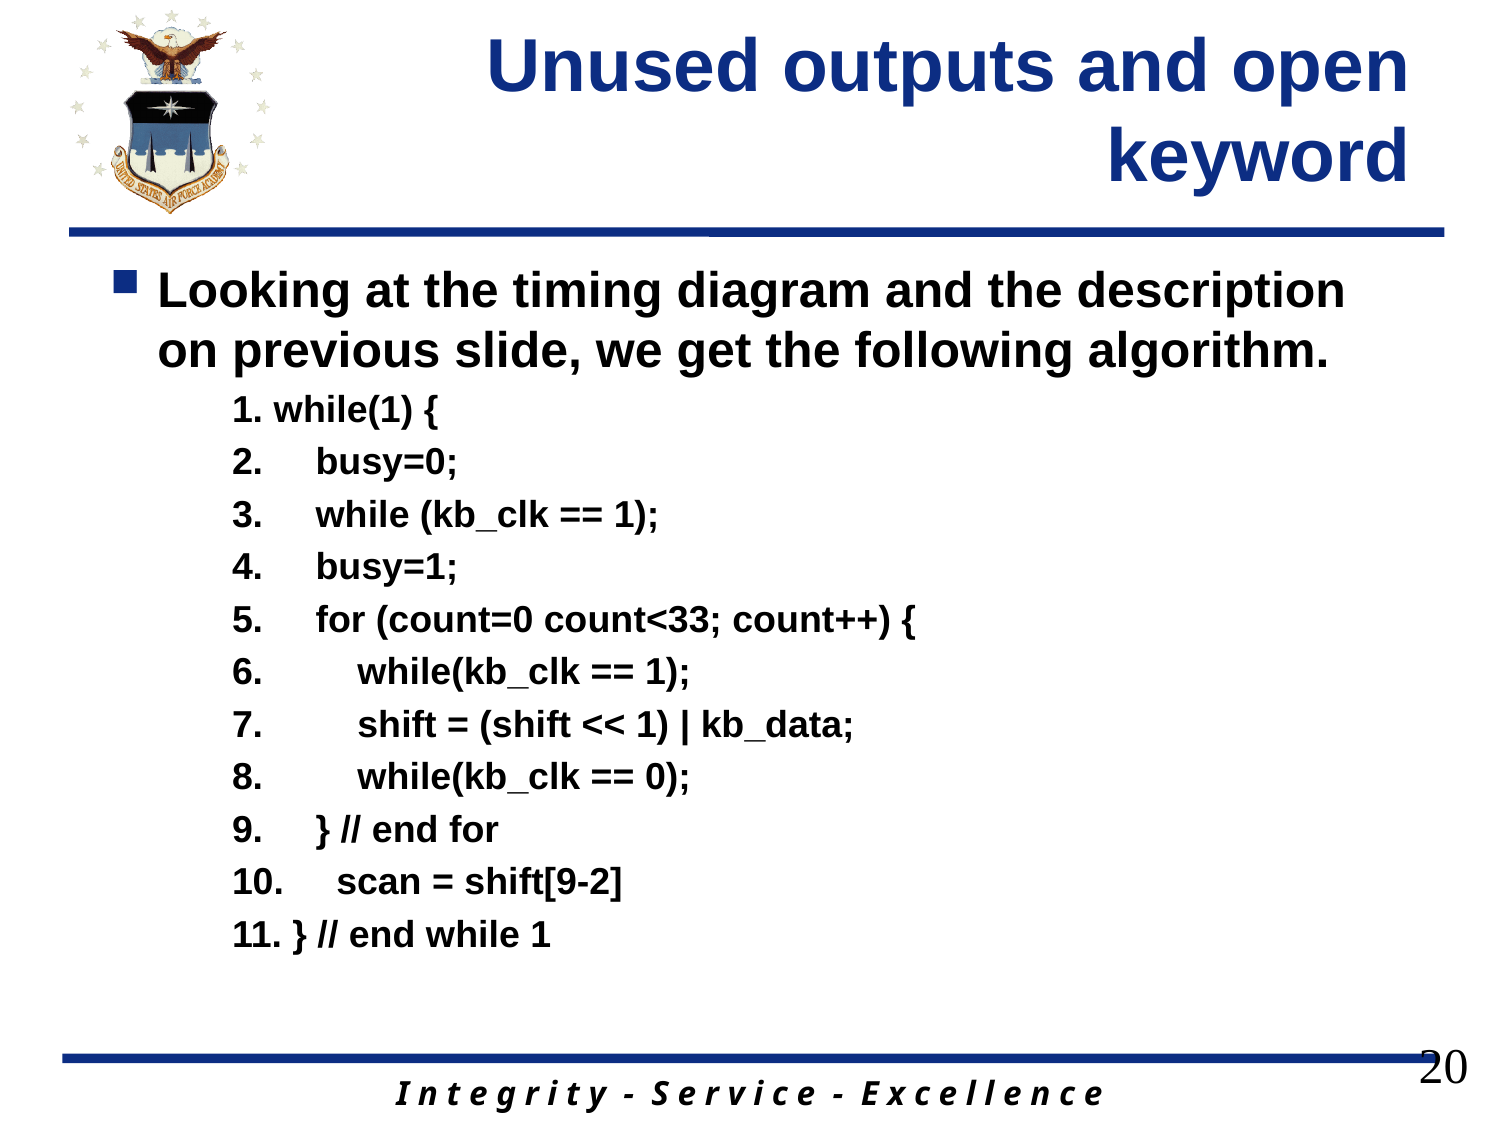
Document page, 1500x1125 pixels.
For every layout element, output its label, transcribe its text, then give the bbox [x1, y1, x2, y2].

slide_number 20 [1133, 1025, 1484, 1105]
picture [63, 0, 275, 222]
list Looking at the timing diagram and the description on previous slide, we get the following algorithm. 1. while(1) { 2. busy=0; 3. while (kb_clk == 1); 4. busy=1; 5. for (count=0 count<33; count++) { 6. while(kb_clk == 1); 7. shift = (shift << 1) | kb_data; 8. while(kb_clk == 0); 9. } // end for 10. scan = shift[9-2] 11. } // end while 1 [95, 249, 1430, 960]
title Unused outputs and open keyword [313, 12, 1427, 201]
